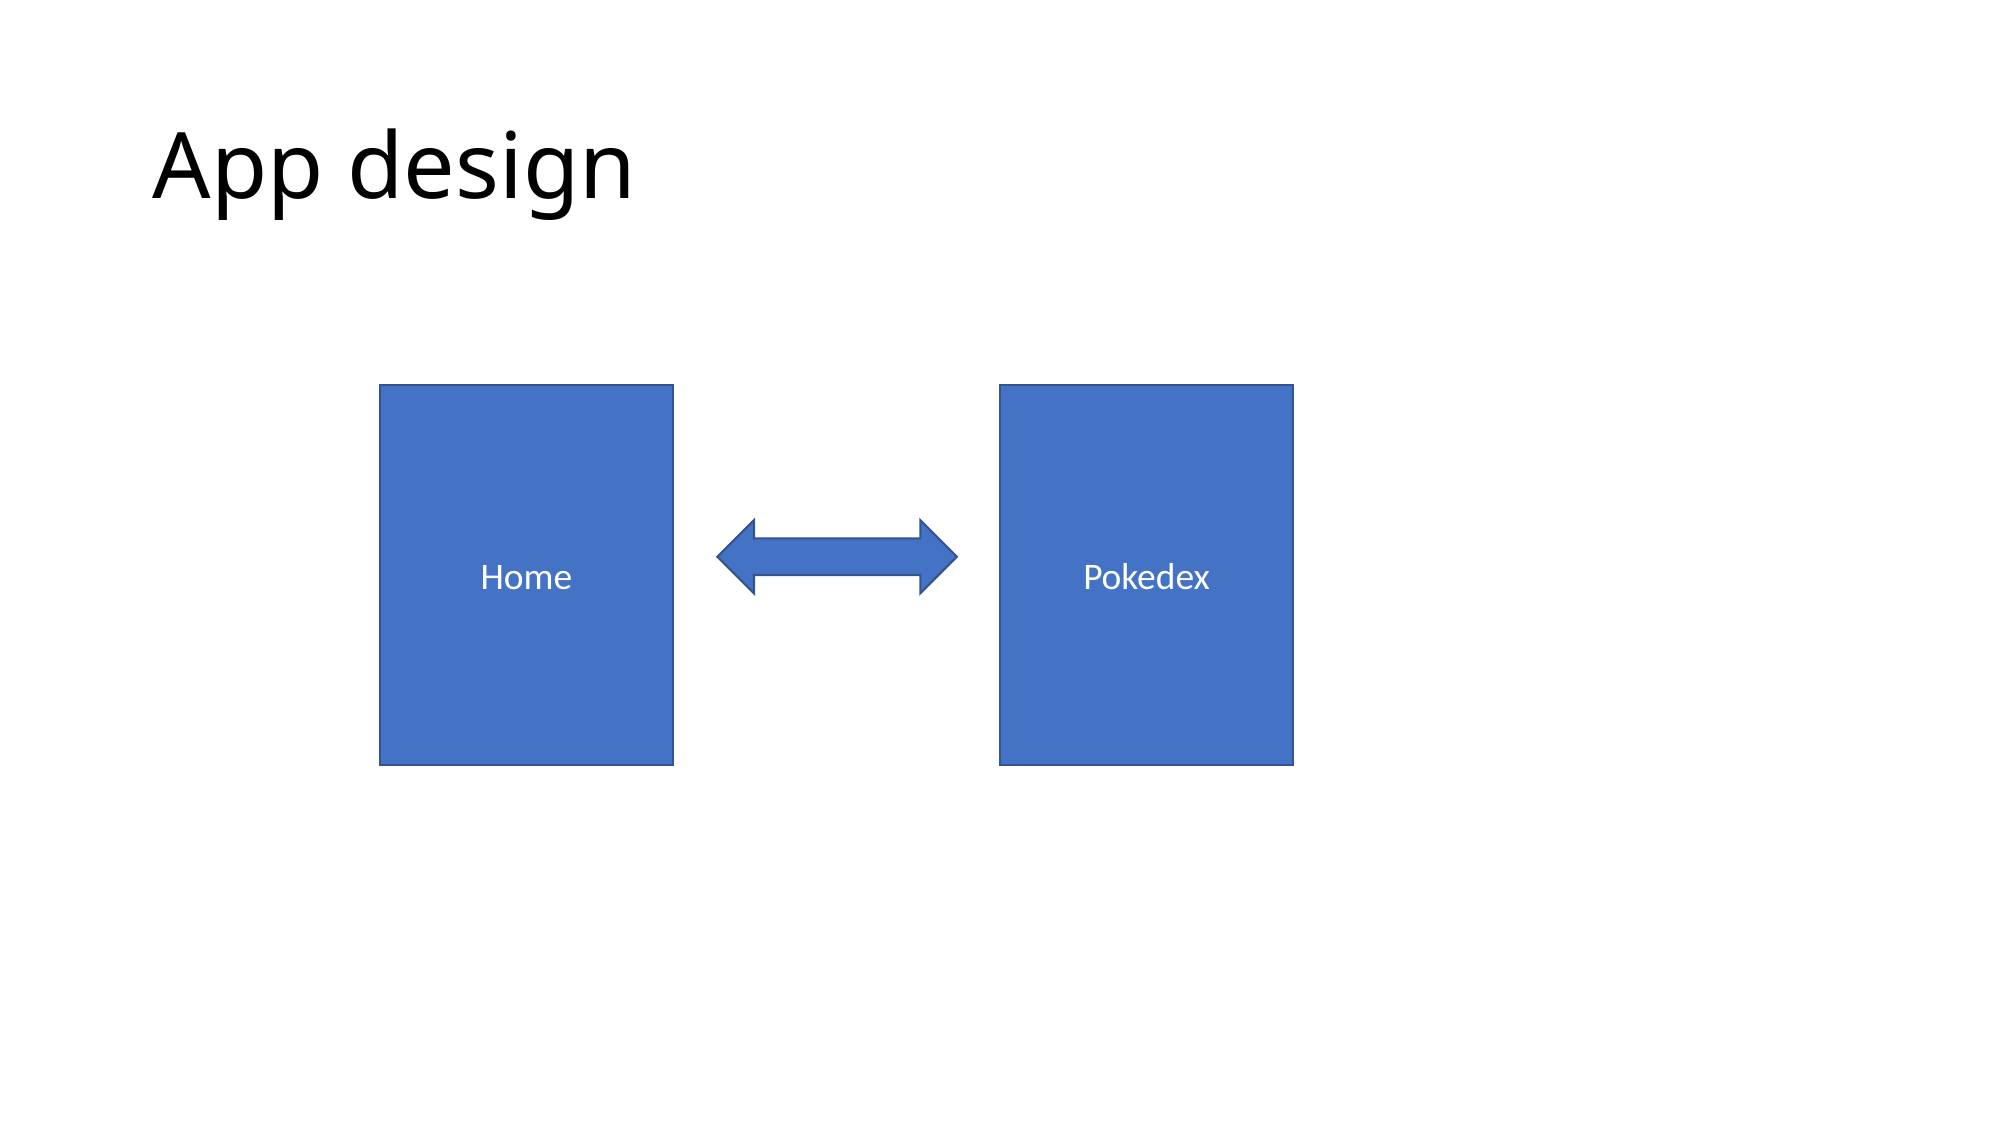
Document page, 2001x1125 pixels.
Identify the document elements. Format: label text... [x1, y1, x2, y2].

text_box Pokedex [999, 384, 1294, 766]
text_box [715, 517, 959, 596]
text_box Home [379, 384, 674, 766]
title App design [137, 59, 1863, 278]
